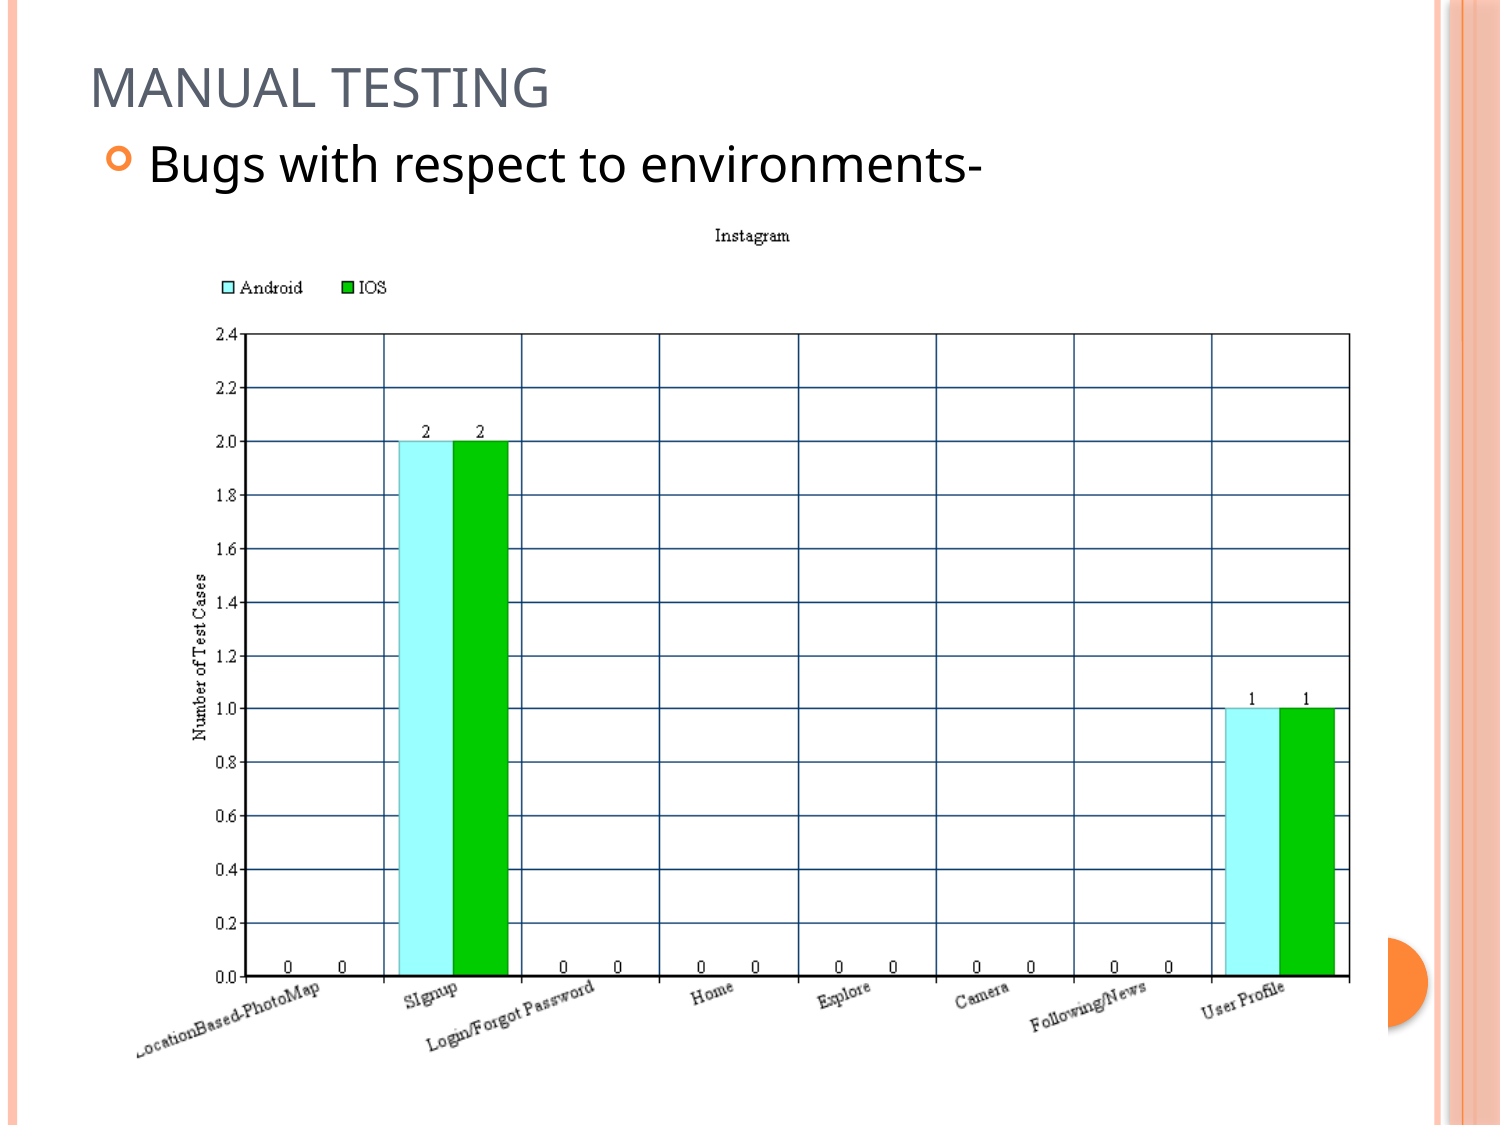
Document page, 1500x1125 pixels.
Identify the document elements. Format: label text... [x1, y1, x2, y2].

list Bugs with respect to environments- [88, 125, 1314, 216]
picture [76, 219, 1389, 1071]
title Manual testing [75, 45, 1300, 126]
